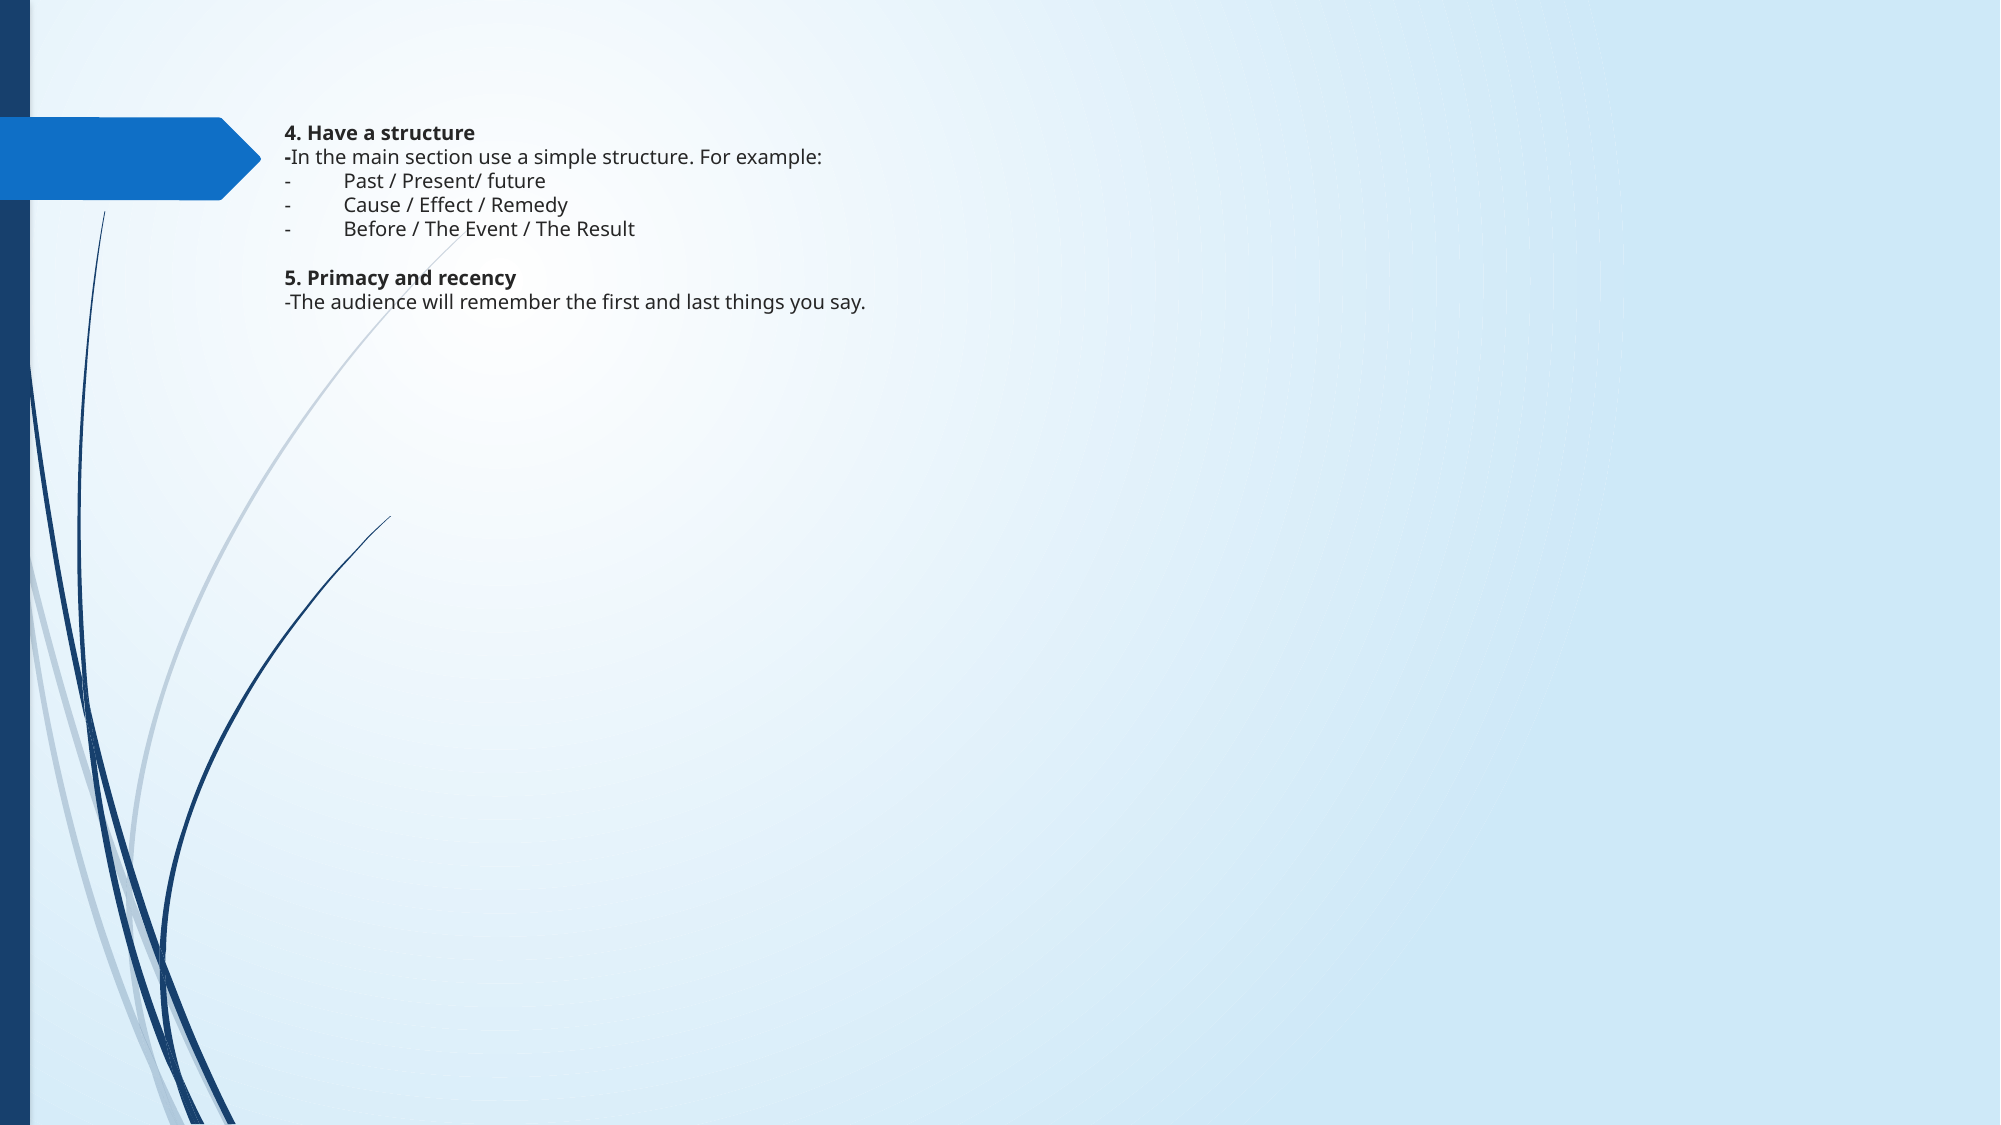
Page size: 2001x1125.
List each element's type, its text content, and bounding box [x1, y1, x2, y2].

title 4. Have a structure -In the main section use a simple structure. For example: - Past / Present/ future - Cause / Effect / Remedy - Before / The Event / The Result 5. Primacy and recency -The audience will remember the first and last things you say. [269, 112, 1732, 323]
